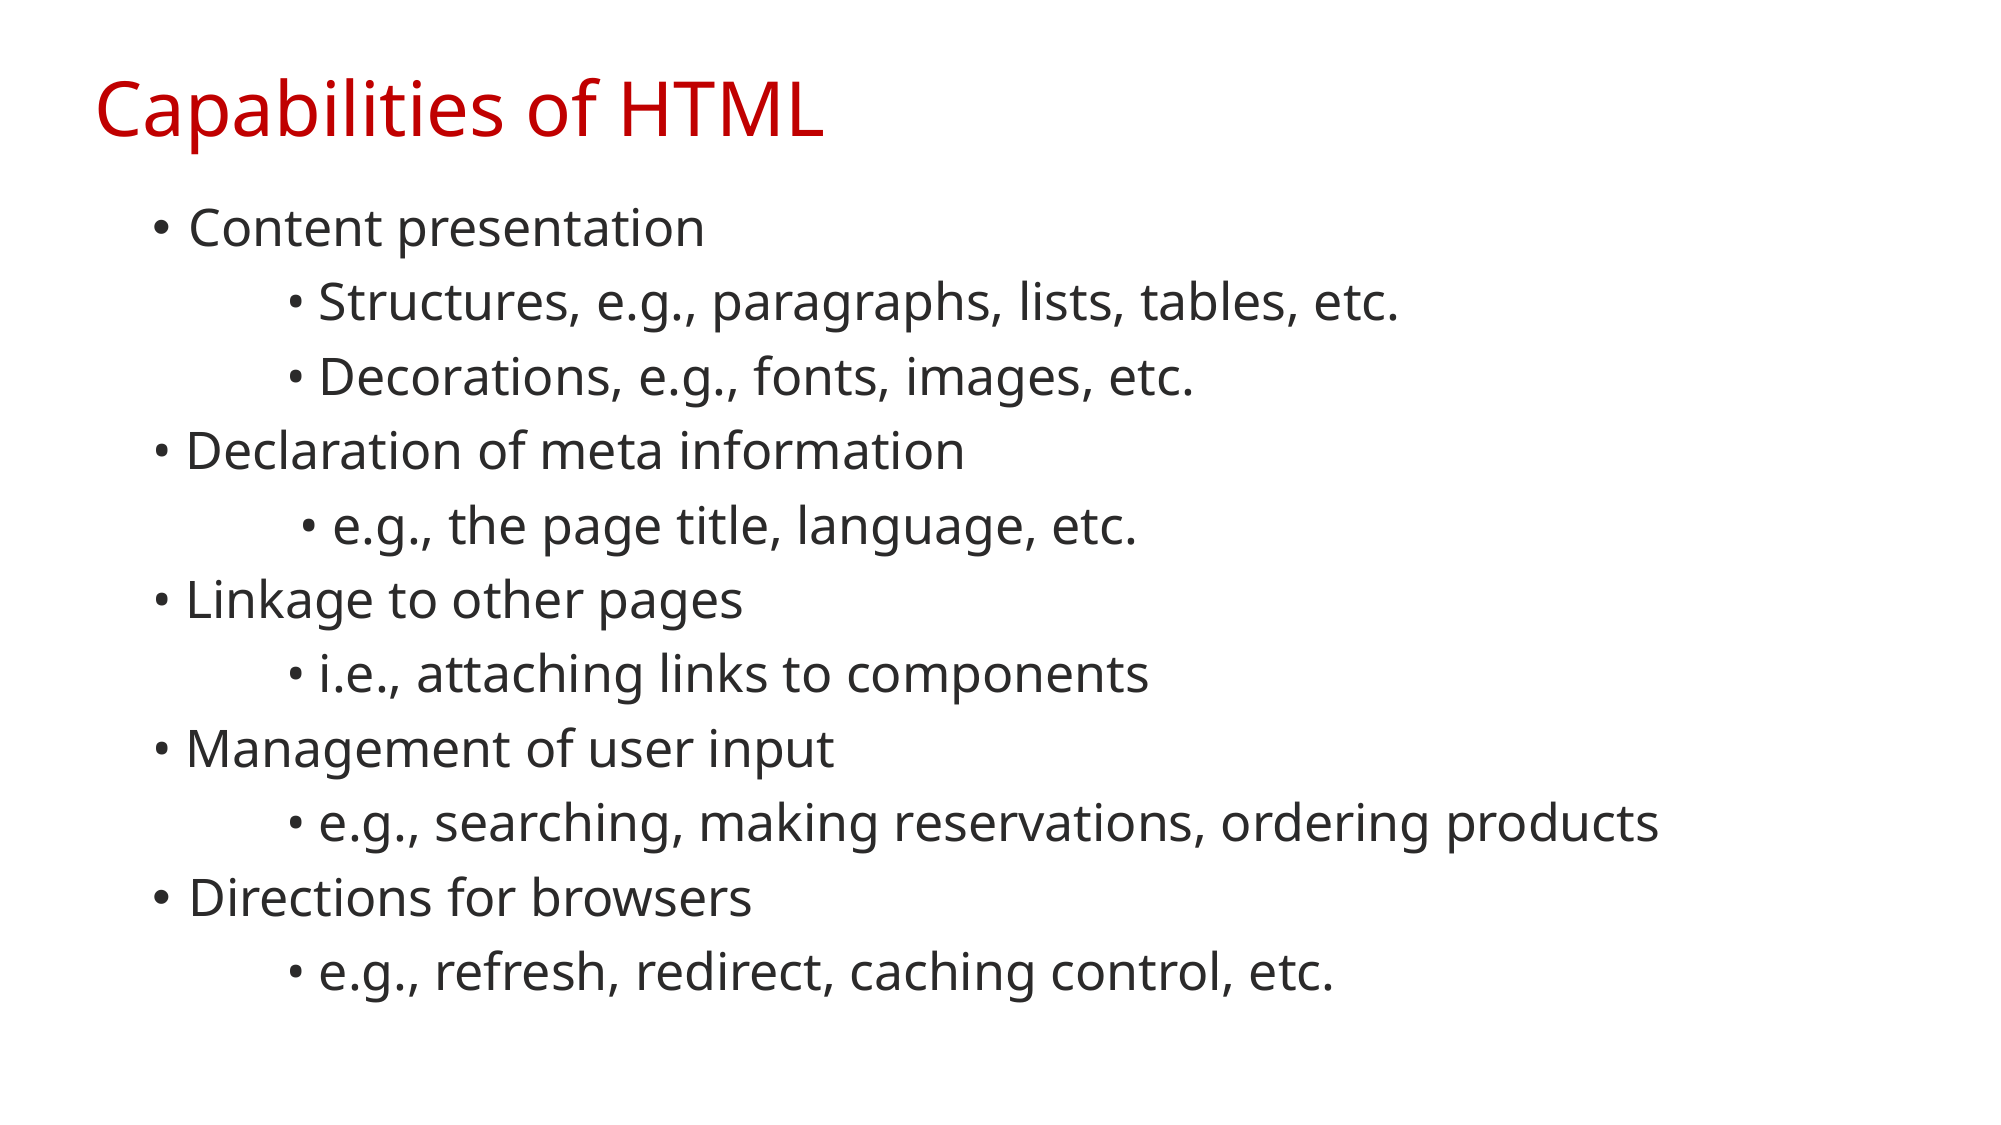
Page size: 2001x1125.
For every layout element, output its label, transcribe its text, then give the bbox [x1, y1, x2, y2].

list Content presentation • Structures, e.g., paragraphs, lists, tables, etc. • Decorations, e.g., fonts, images, etc. • Declaration of meta information • e.g., the page title, language, etc. • Linkage to other pages • i.e., attaching links to components • Management of user input • e.g., searching, making reservations, ordering products Directions for browsers • e.g., refresh, redirect, caching control, etc. [137, 194, 1863, 1014]
title Capabilities of HTML [79, 62, 1805, 161]
